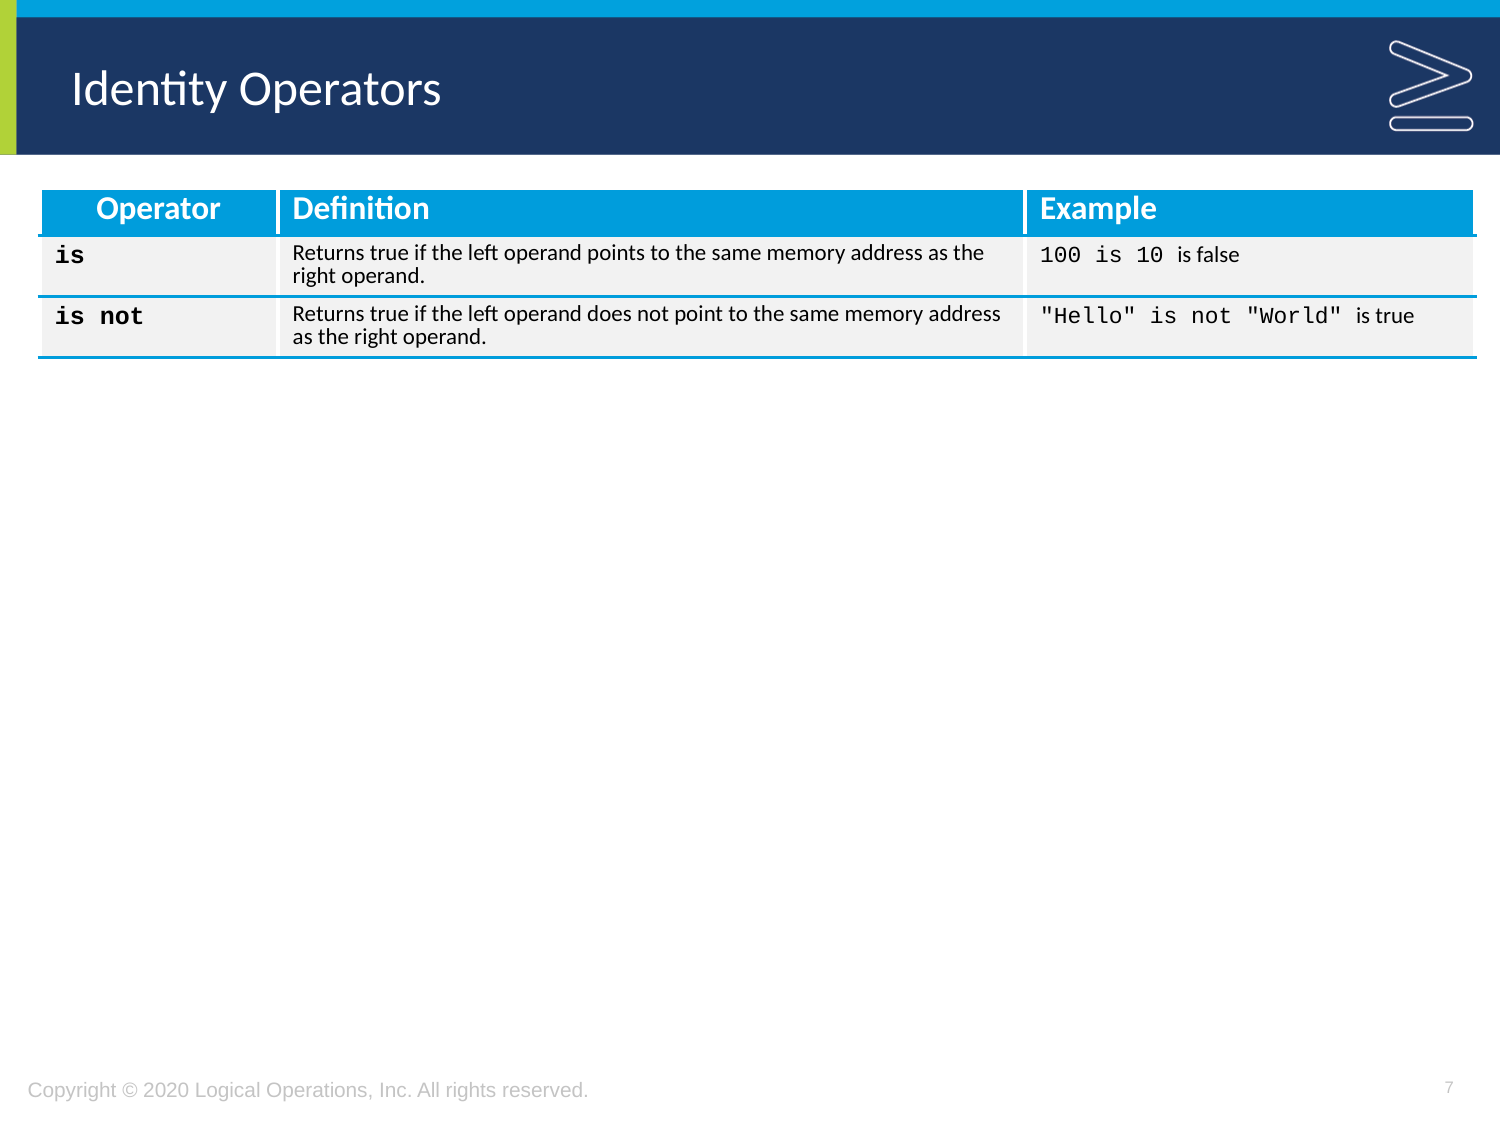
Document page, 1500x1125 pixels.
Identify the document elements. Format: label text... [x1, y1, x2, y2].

table_cell Returns true if the left operand points to the same memory address as the right operand. [280, 237, 1023, 295]
table_header Example [1027, 190, 1473, 234]
table_cell Returns true if the left operand does not point to the same memory address as the right operand. [280, 298, 1023, 356]
table_header Definition [280, 190, 1023, 234]
picture [0, 0, 56, 155]
title Identity Operators [56, 16, 1350, 155]
slide_number 7 [1118, 1057, 1469, 1118]
table_cell 100 is 10 is false [1027, 237, 1473, 295]
table_cell is not [42, 298, 276, 356]
picture [1350, 18, 1500, 155]
table_cell "Hello" is not "World" is true [1027, 298, 1473, 356]
table_cell is [42, 237, 276, 295]
table_header Operator [42, 190, 276, 234]
